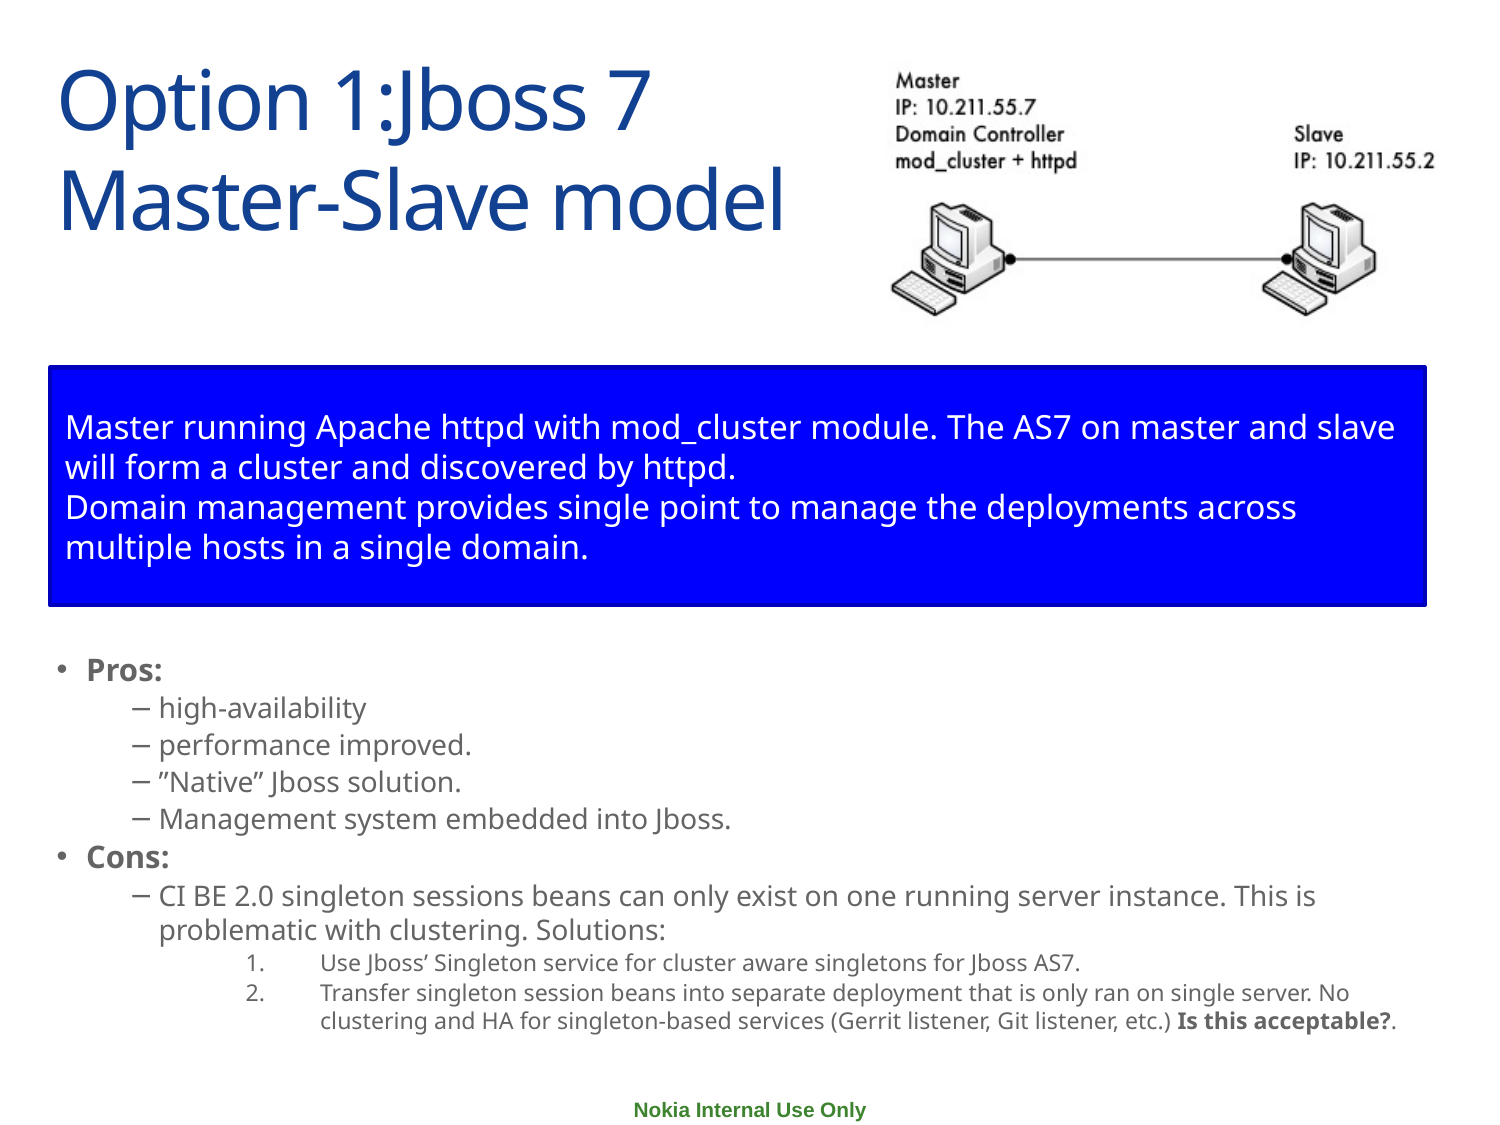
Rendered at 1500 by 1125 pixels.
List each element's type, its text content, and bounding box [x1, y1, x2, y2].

text_box Master running Apache httpd with mod_cluster module. The AS7 on master and slave will form a cluster and discovered by httpd. Domain management provides single point to manage the deployments across multiple hosts in a single domain. [48, 365, 1427, 607]
list Pros: high-availability performance improved. ”Native” Jboss solution. Management system embedded into Jboss. Cons: CI BE 2.0 singleton sessions beans can only exist on one running server instance. This is problematic with clustering. Solutions: Use Jboss’ Singleton service for cluster aware singletons for Jboss AS7. Transfer singleton session beans into separate deployment that is only ran on single server. No clustering and HA for singleton-based services (Gerrit listener, Git listener, etc.) Is this acceptable?. [56, 650, 1436, 1035]
title Option 1:Jboss 7 Master-Slave model [56, 47, 1433, 250]
picture [874, 49, 1454, 332]
